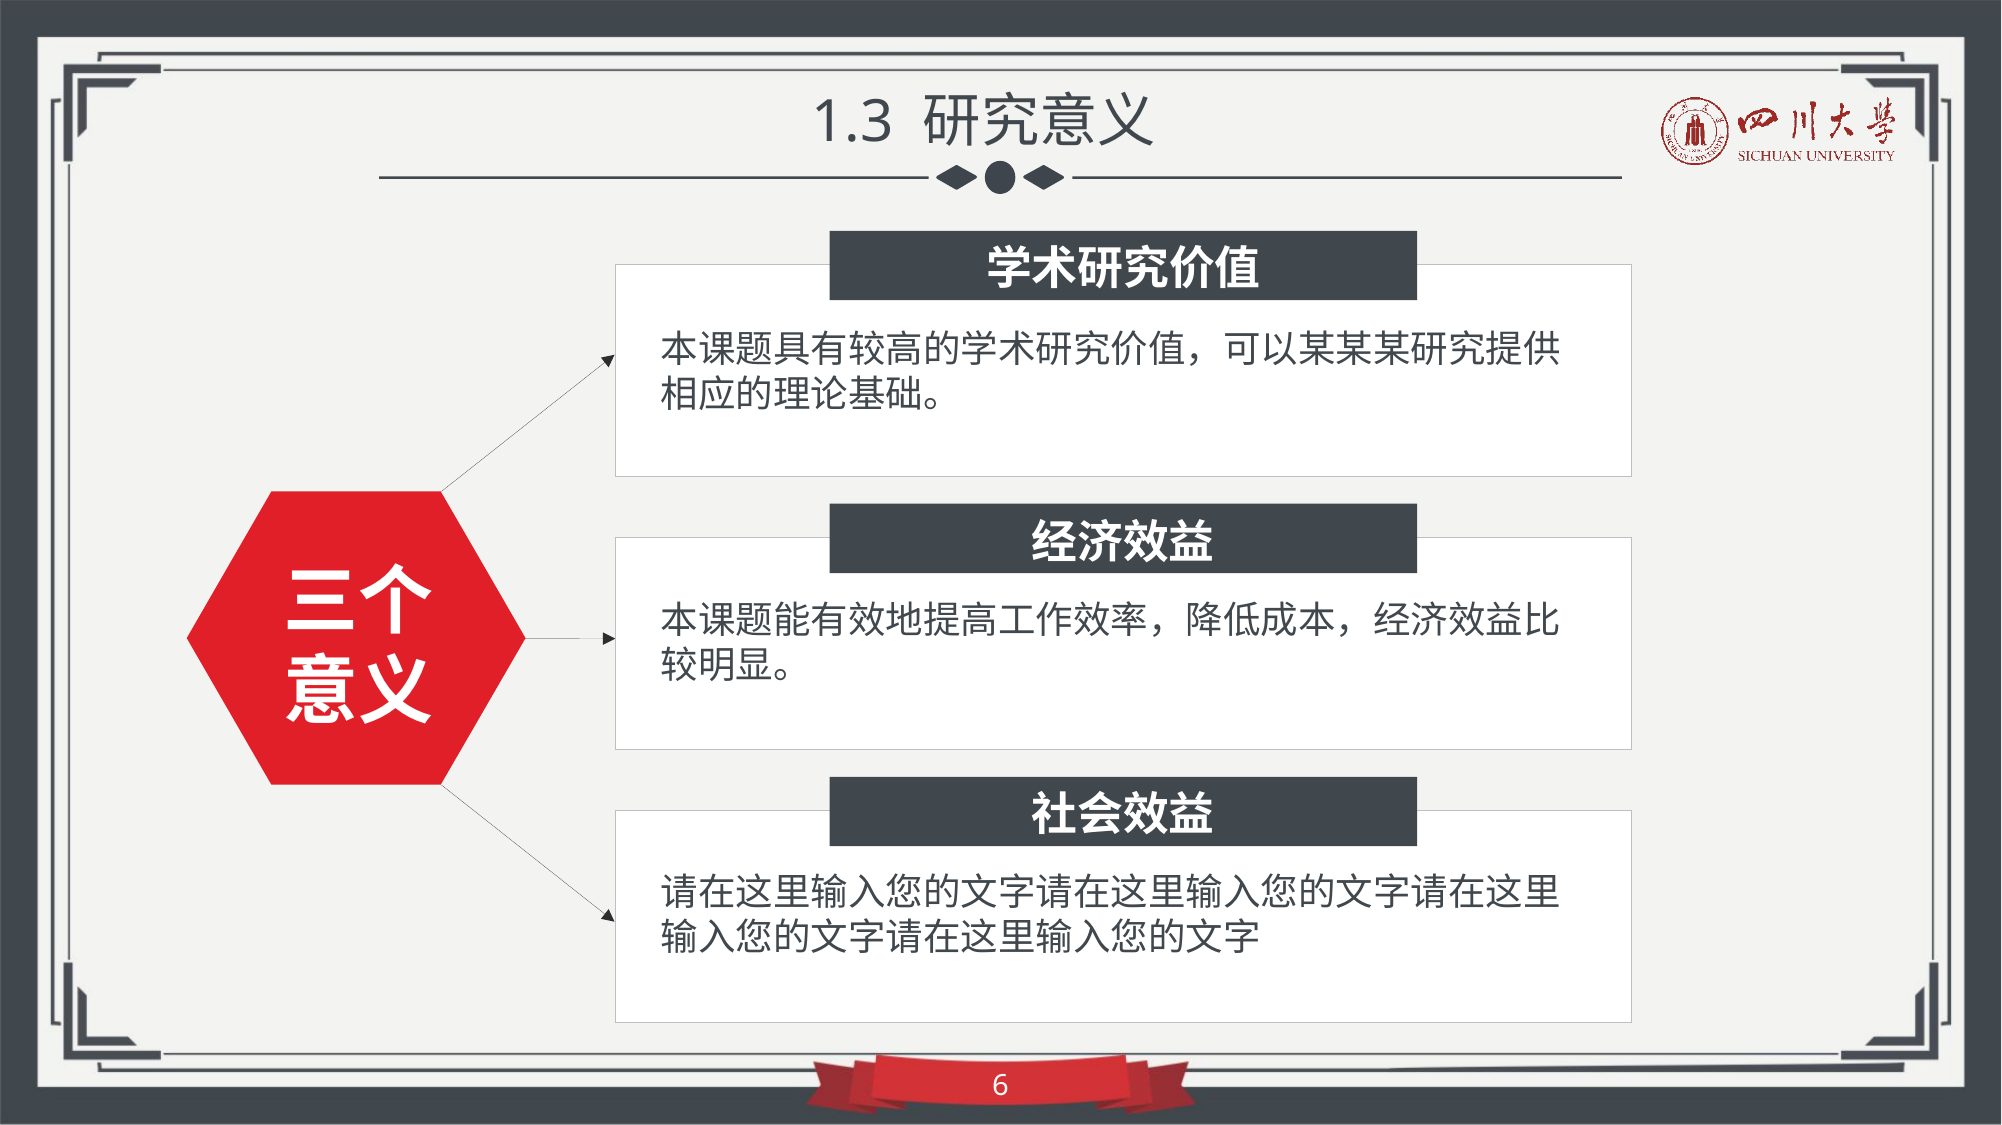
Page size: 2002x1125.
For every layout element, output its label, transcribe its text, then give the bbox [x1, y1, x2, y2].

text_box 经济效益 [868, 505, 1379, 575]
text_box 本课题具有较高的学术研究价值，可以某某某研究提供相应的理论基础。 [645, 318, 1591, 423]
text_box [441, 354, 615, 492]
text_box [615, 264, 1632, 477]
text_box [829, 503, 1418, 574]
text_box 请在这里输入您的文字请在这里输入您的文字请在这里输入您的文字请在这里输入您的文字 [645, 860, 1591, 966]
picture [0, 0, 2002, 1125]
text_box 本课题能有效地提高工作效率，降低成本，经济效益比较明显。 [645, 588, 1591, 694]
text_box [246, 741, 467, 785]
text_box [829, 230, 868, 301]
text_box 学术研究价值 [868, 230, 1379, 301]
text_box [378, 160, 1623, 195]
text_box 三个意义 [235, 545, 482, 741]
text_box 1.3 研究意义 [636, 83, 1332, 154]
text_box [525, 632, 615, 645]
text_box [1379, 230, 1418, 301]
text_box [615, 810, 1632, 1023]
text_box [441, 784, 615, 922]
text_box [186, 554, 235, 722]
text_box [829, 776, 1418, 847]
text_box [240, 491, 472, 545]
text_box 社会效益 [868, 777, 1379, 847]
text_box [615, 537, 1632, 750]
text_box [482, 562, 526, 714]
